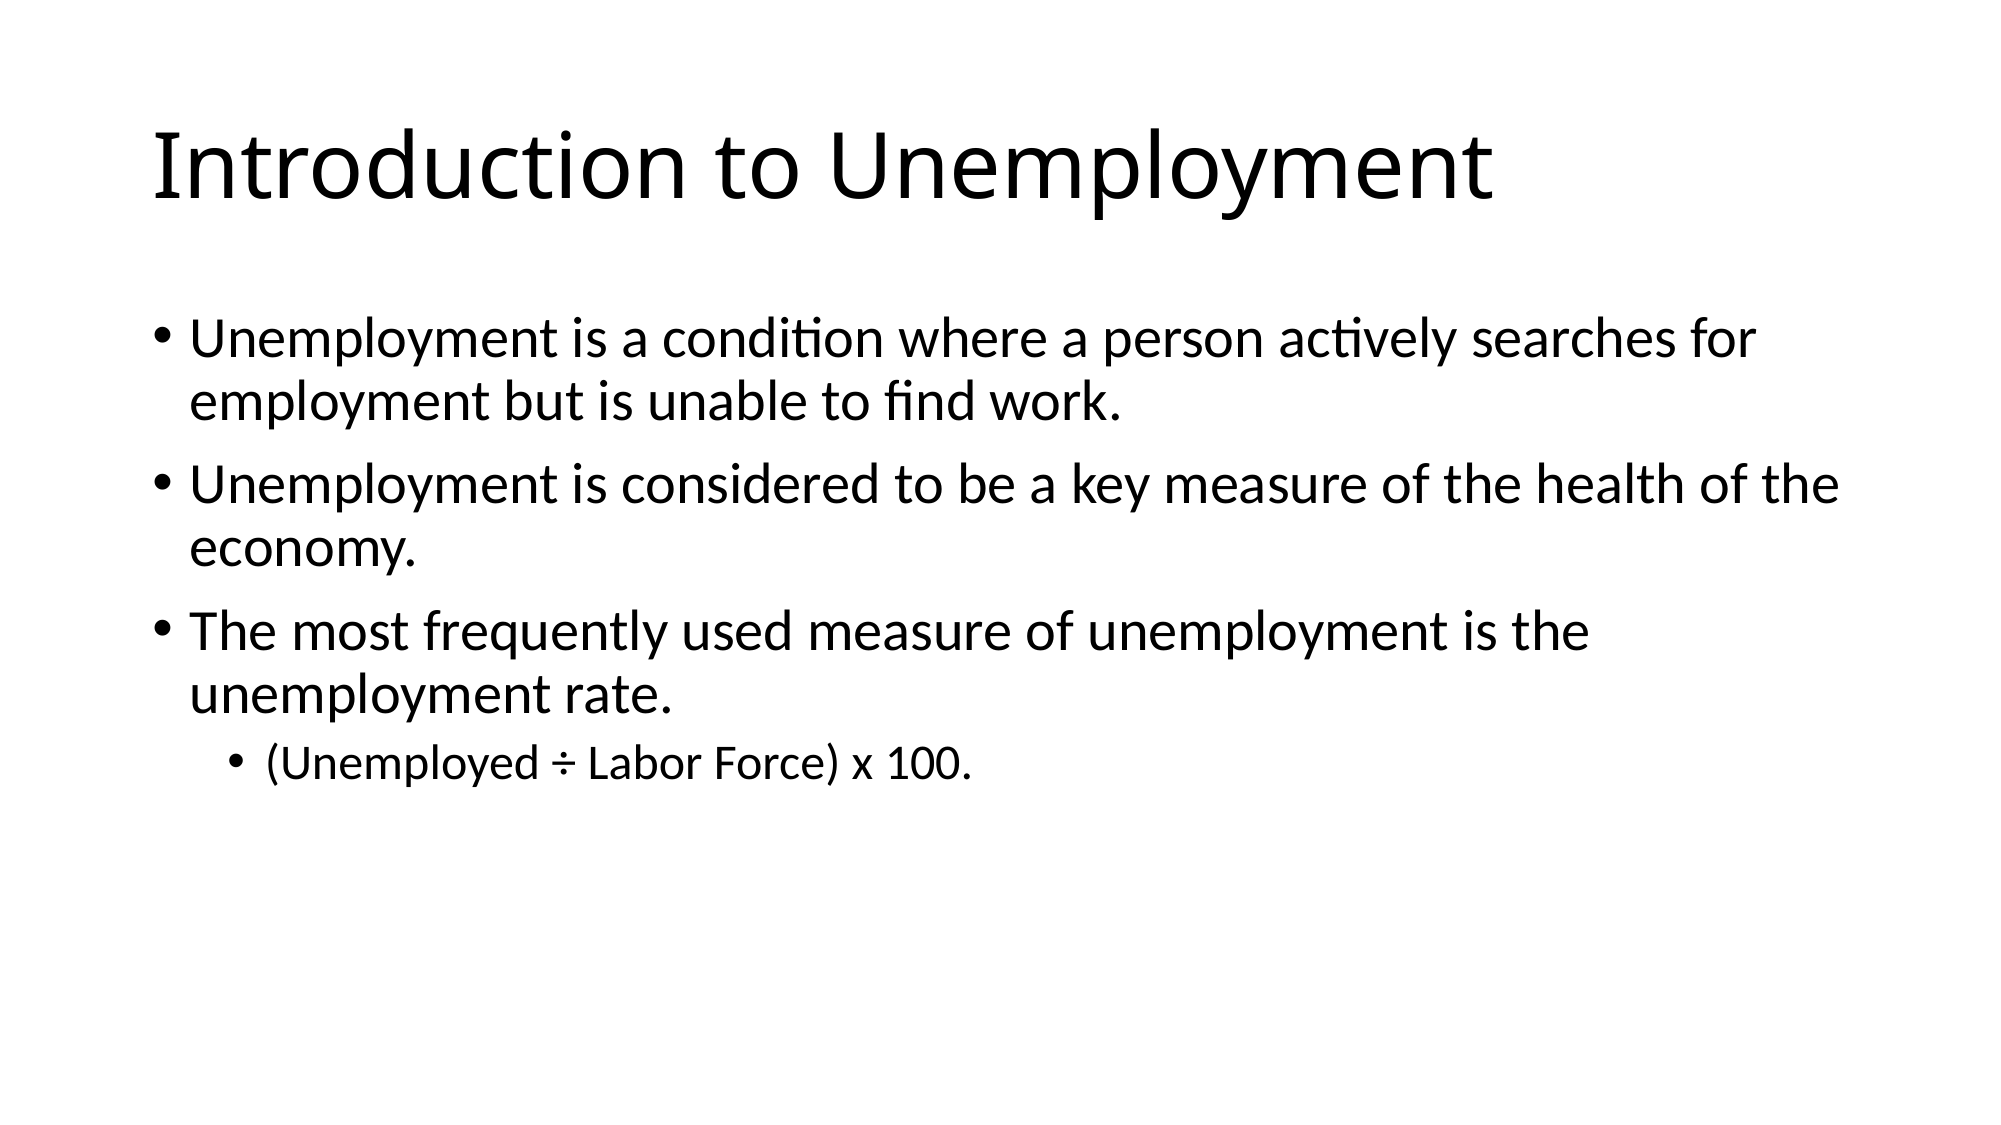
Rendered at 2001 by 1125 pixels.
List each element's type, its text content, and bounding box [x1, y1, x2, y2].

title Introduction to Unemployment [137, 59, 1863, 278]
list Unemployment is a condition where a person actively searches for employment but is unable to find work. Unemployment is considered to be a key measure of the health of the economy. The most frequently used measure of unemployment is the unemployment rate. (Unemployed ÷ Labor Force) x 100. [137, 299, 1863, 1014]
